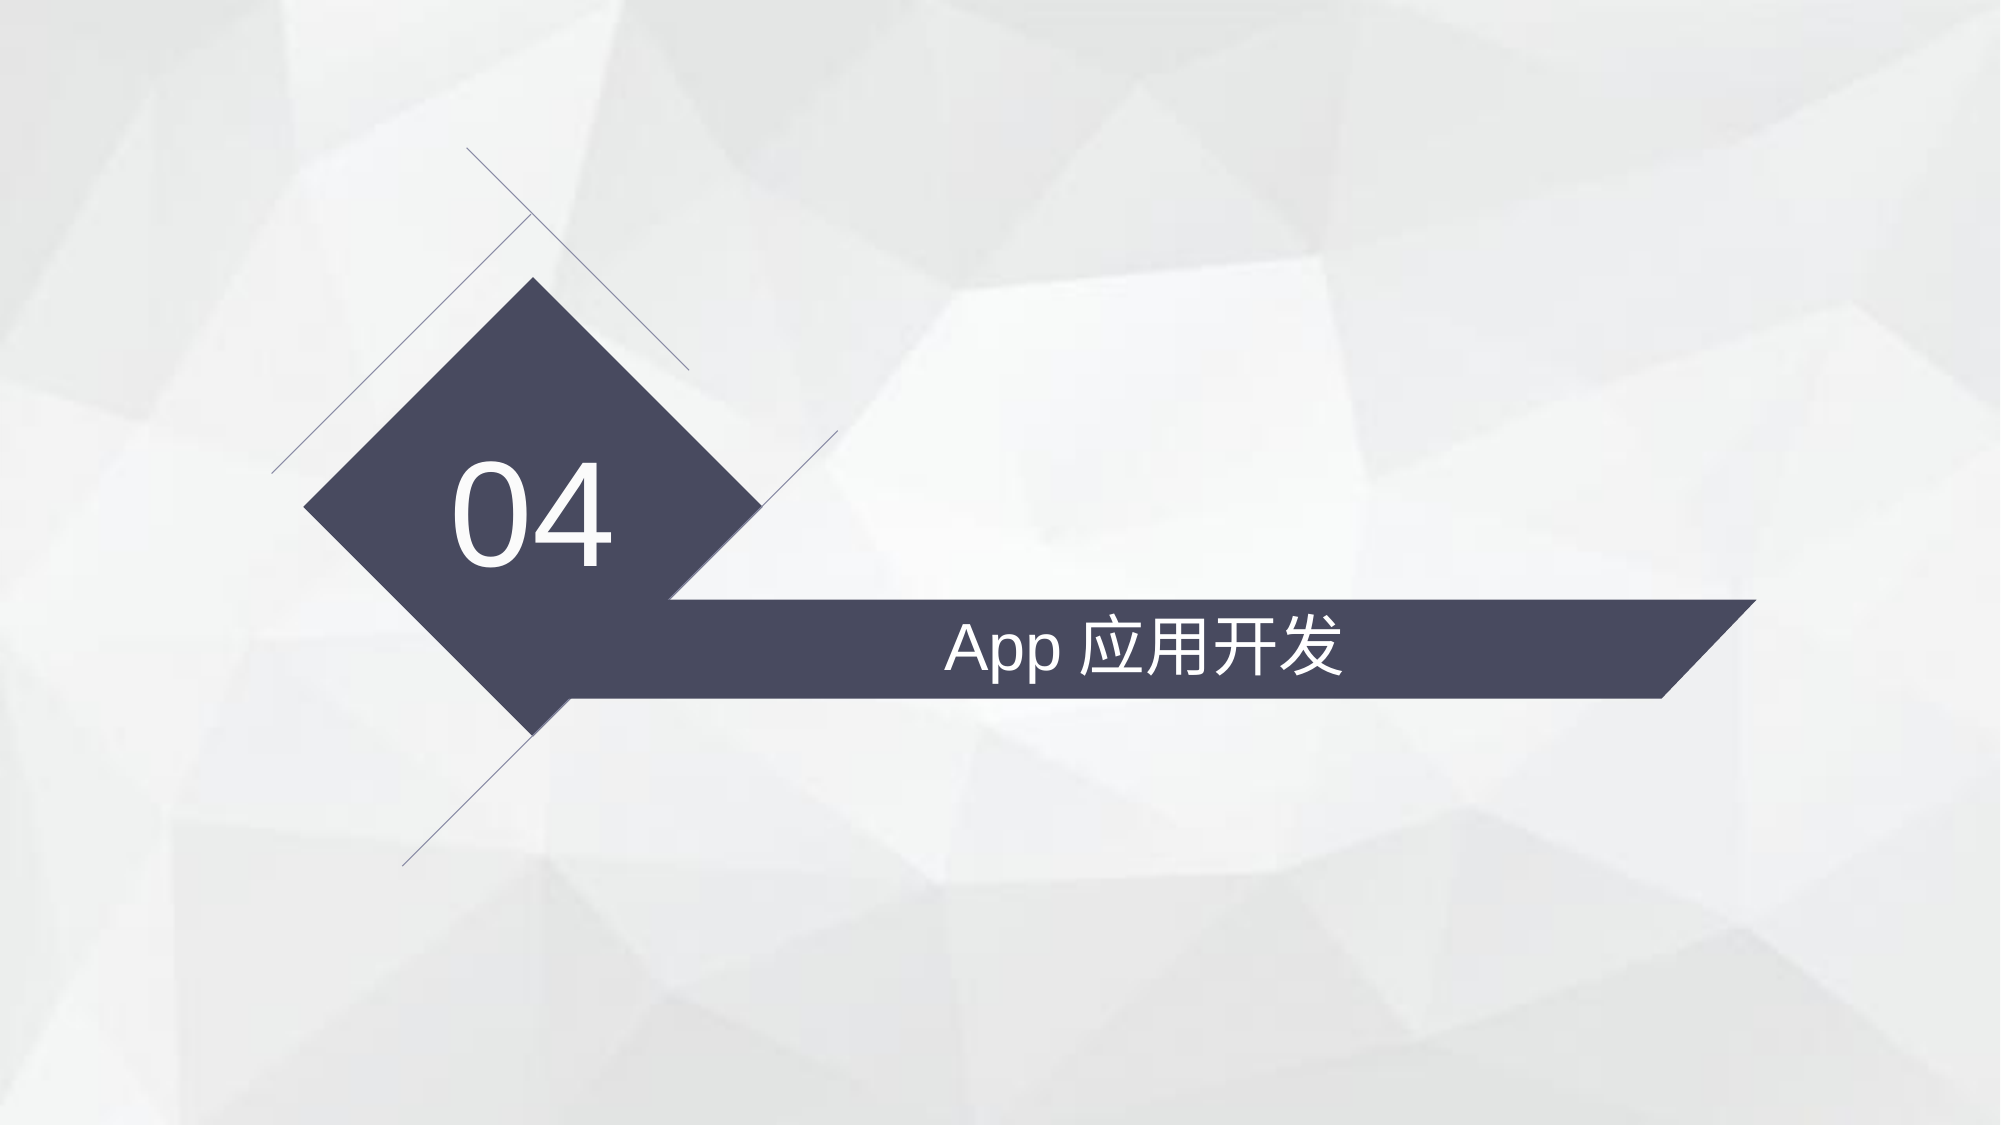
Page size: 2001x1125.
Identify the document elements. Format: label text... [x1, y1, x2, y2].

text_box 04 [301, 275, 765, 739]
title App应用开发 [533, 599, 1757, 699]
picture [0, 0, 2001, 1125]
